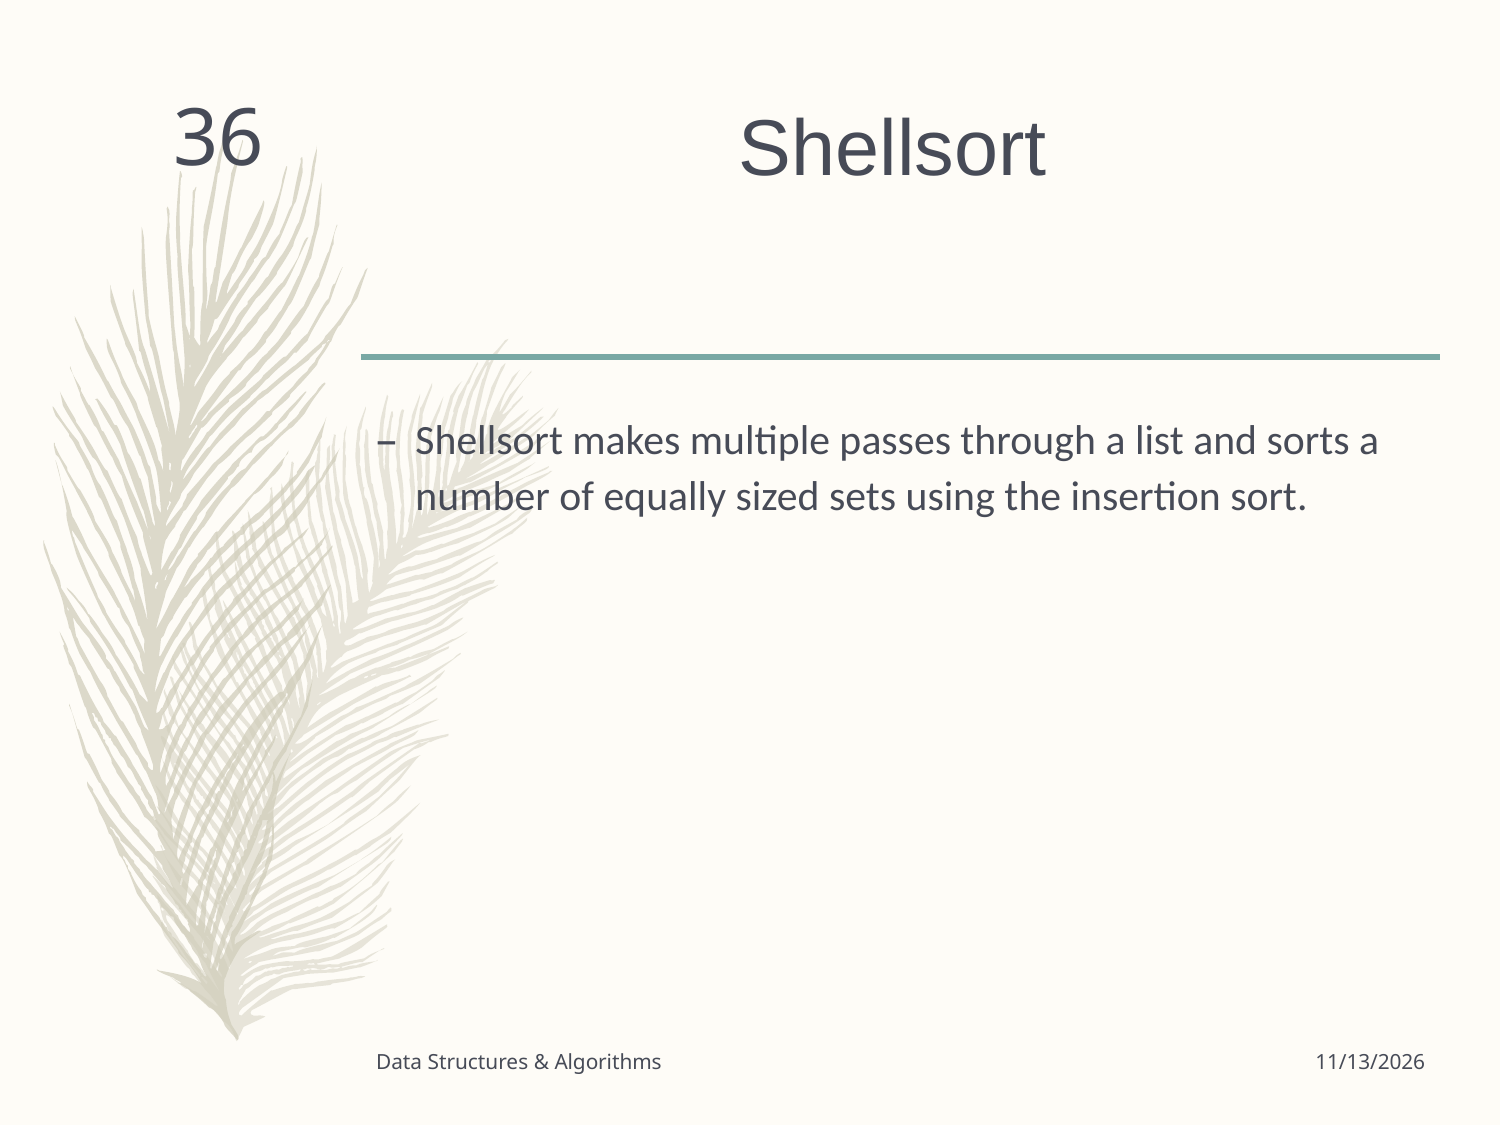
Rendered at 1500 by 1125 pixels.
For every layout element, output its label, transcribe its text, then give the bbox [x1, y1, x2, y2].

list Shellsort makes multiple passes through a list and sorts a number of equally sized sets using the insertion sort. [360, 399, 1440, 999]
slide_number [1102, 1032, 1440, 1093]
title Shellsort [345, 93, 1440, 350]
footer Data Structures & Algorithms [360, 1032, 1059, 1093]
slide_number 36 [46, 102, 279, 203]
